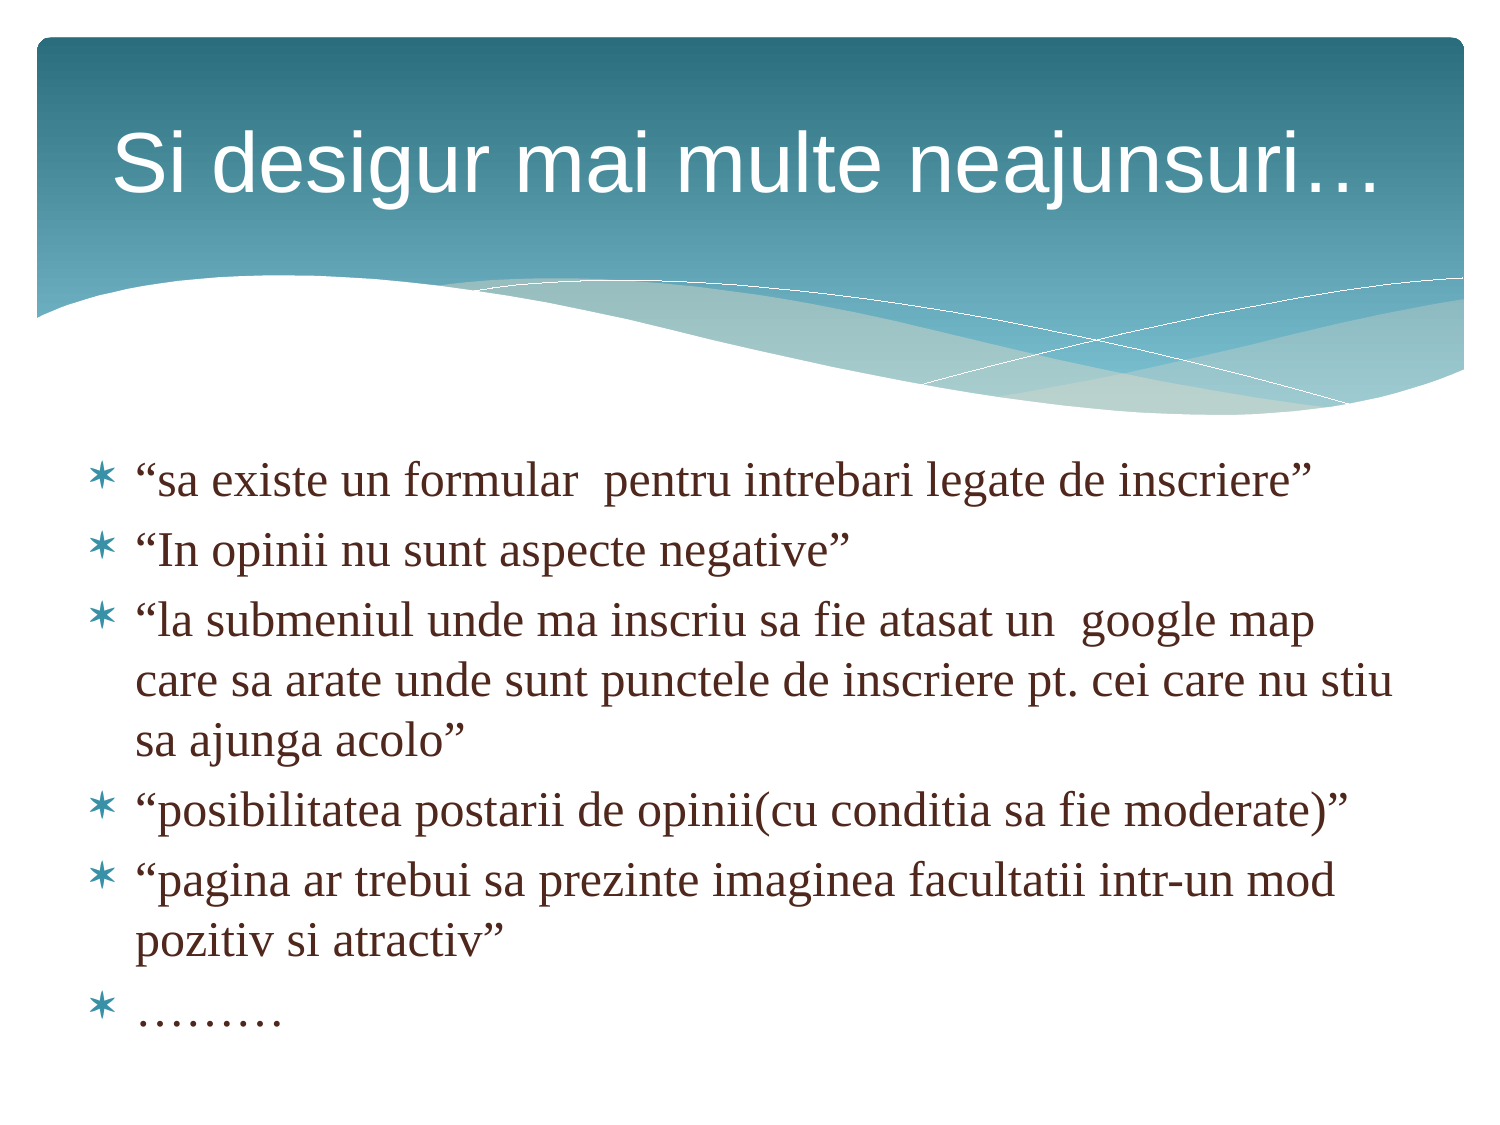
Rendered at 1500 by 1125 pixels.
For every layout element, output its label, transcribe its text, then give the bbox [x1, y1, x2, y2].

title Si desigur mai multe neajunsuri… [75, 55, 1425, 261]
list “sa existe un formular pentru intrebari legate de inscriere” “In opinii nu sunt aspecte negative” “la submeniul unde ma inscriu sa fie atasat un google map care sa arate unde sunt punctele de inscriere pt. cei care nu stiu sa ajunga acolo” “posibilitatea postarii de opinii(cu conditia sa fie moderate)” “pagina ar trebui sa prezinte imaginea facultatii intr-un mod pozitiv si atractiv” ……… [75, 438, 1425, 1063]
